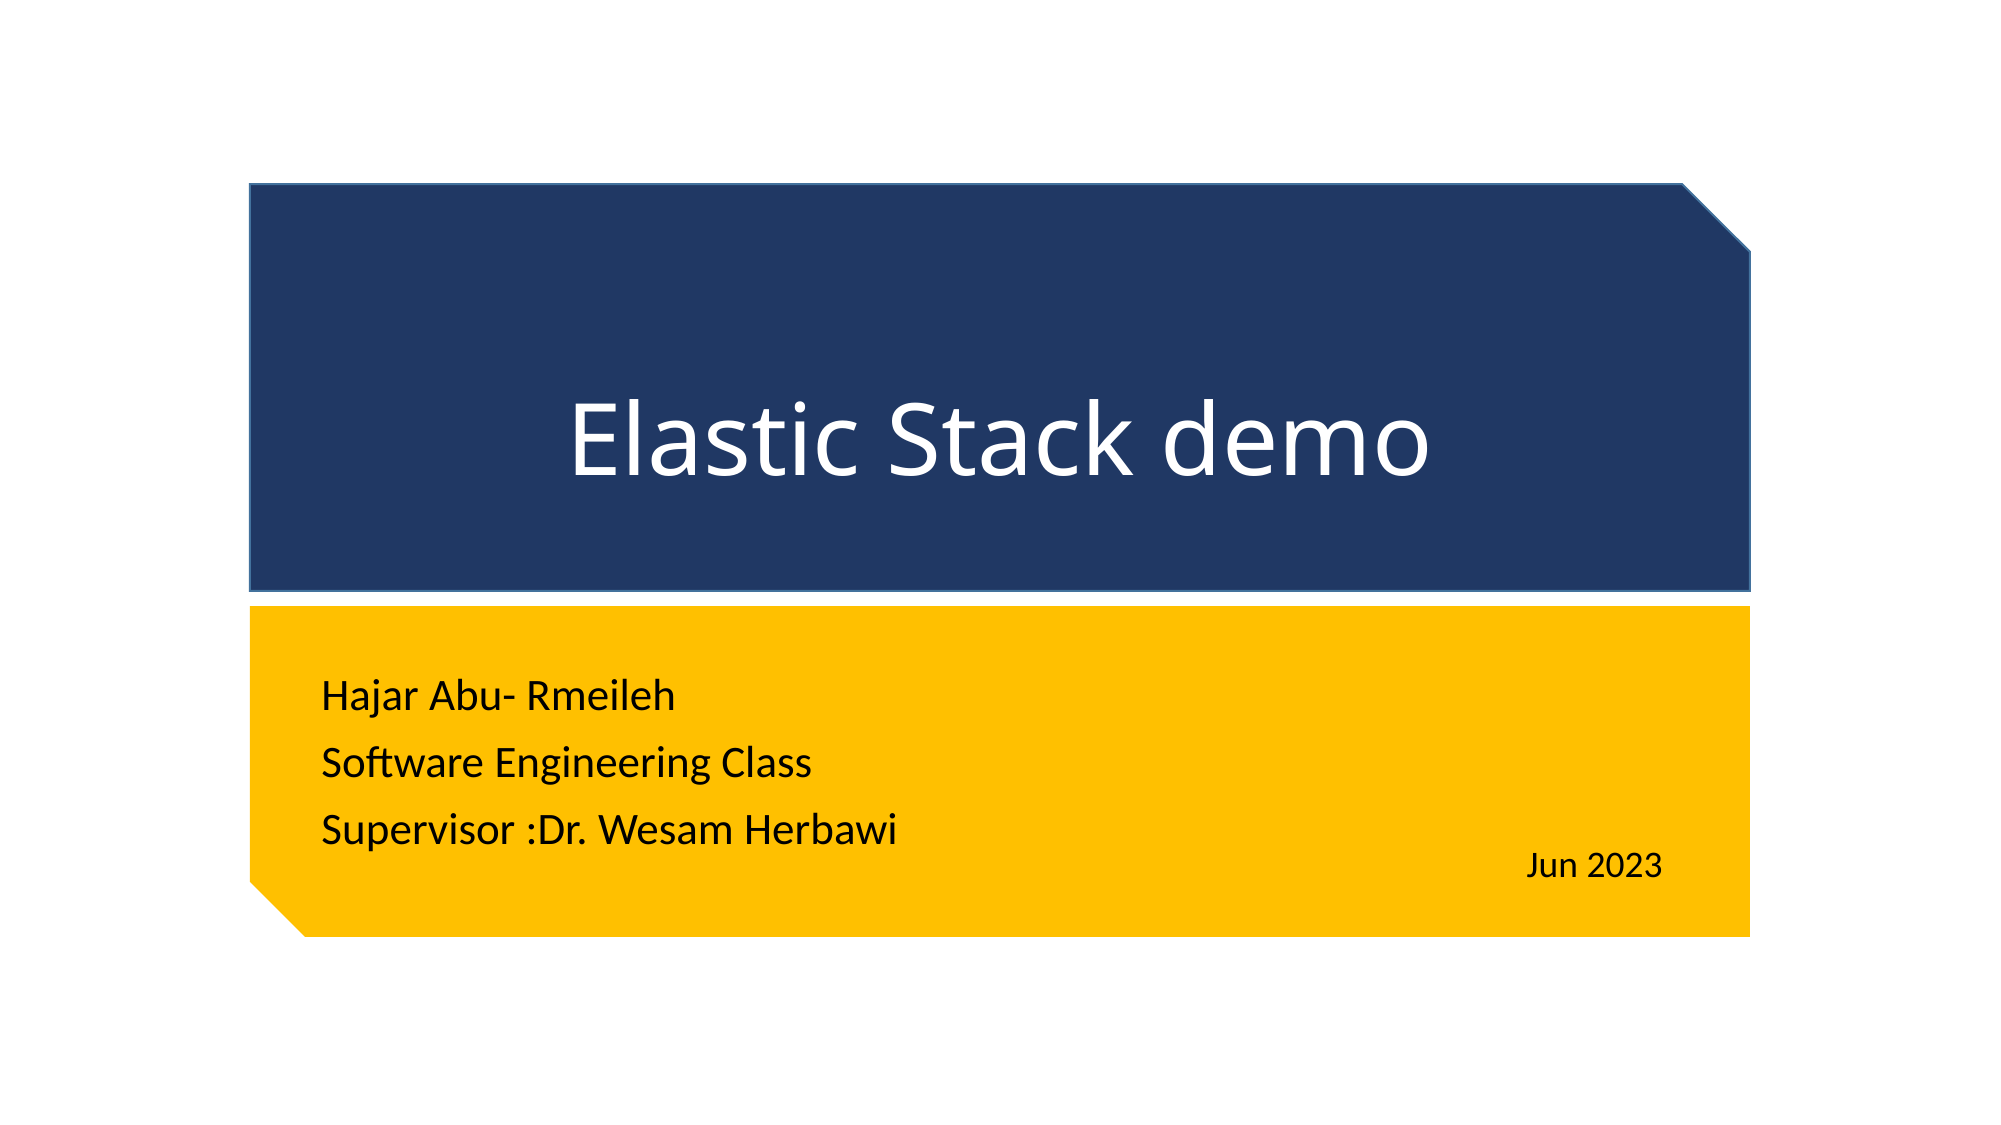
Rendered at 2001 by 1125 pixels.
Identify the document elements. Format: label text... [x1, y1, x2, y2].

subtitle Hajar Abu- Rmeileh Software Engineering Class Supervisor :Dr. Wesam Herbawi [306, 590, 1807, 863]
title Elastic Stack demo [249, 184, 1750, 505]
text_box [248, 604, 1752, 939]
text_box Jun 2023 [1511, 832, 1748, 892]
text_box [248, 183, 1751, 592]
